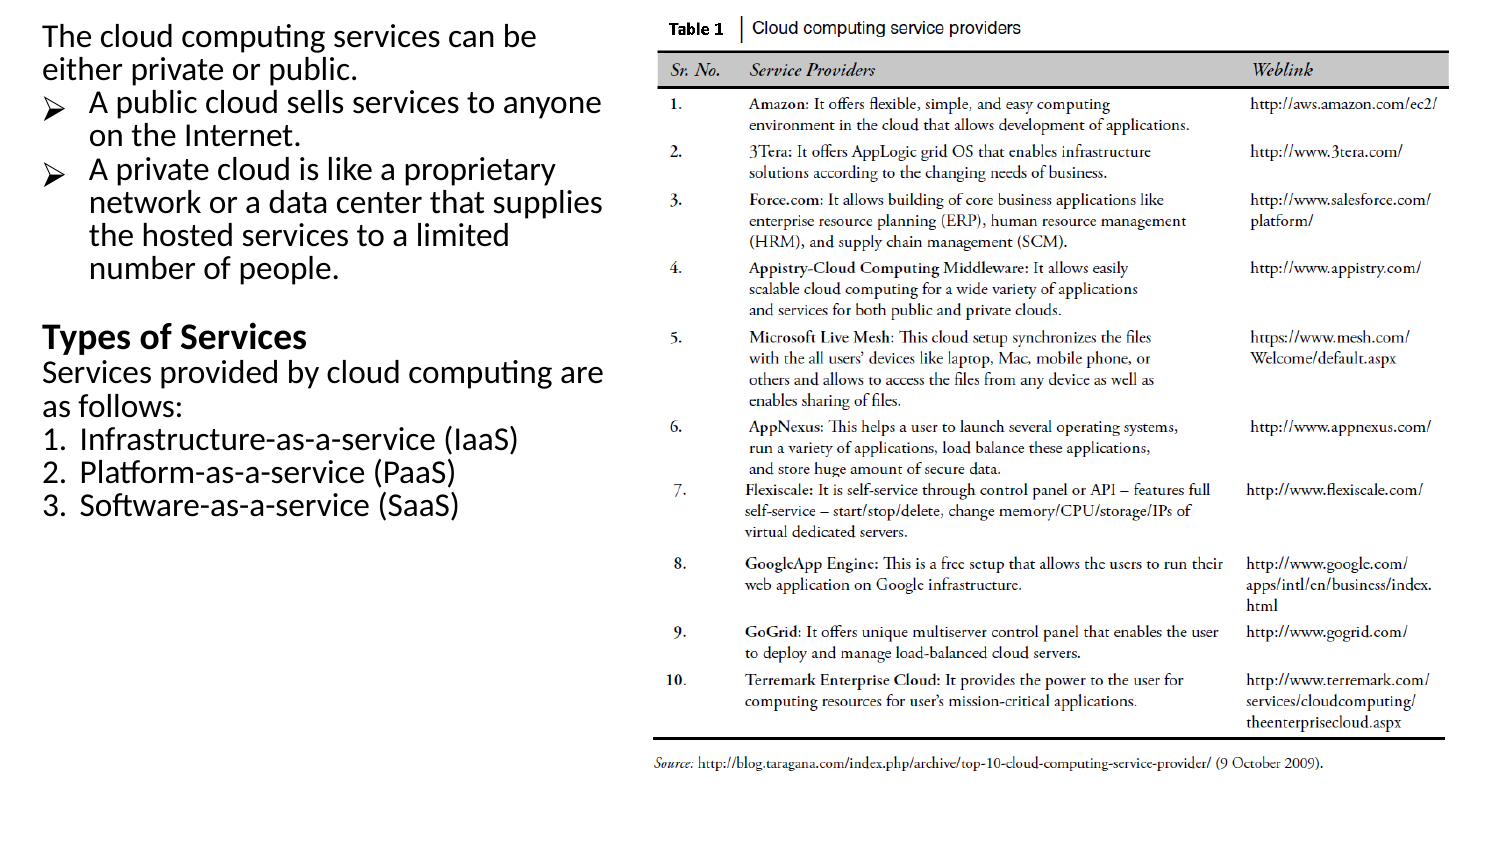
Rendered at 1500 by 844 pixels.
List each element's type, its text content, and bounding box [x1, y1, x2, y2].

picture [650, 15, 1456, 784]
list The cloud computing services can be either private or public. A public cloud sells services to anyone on the Internet. A private cloud is like a proprietary network or a data center that supplies the hosted services to a limited number of people. Types of Services Services provided by cloud computing are as follows: Infrastructure-as-a-service (IaaS) Platform-as-a-service (PaaS) Software-as-a-service (SaaS) [26, 7, 620, 717]
